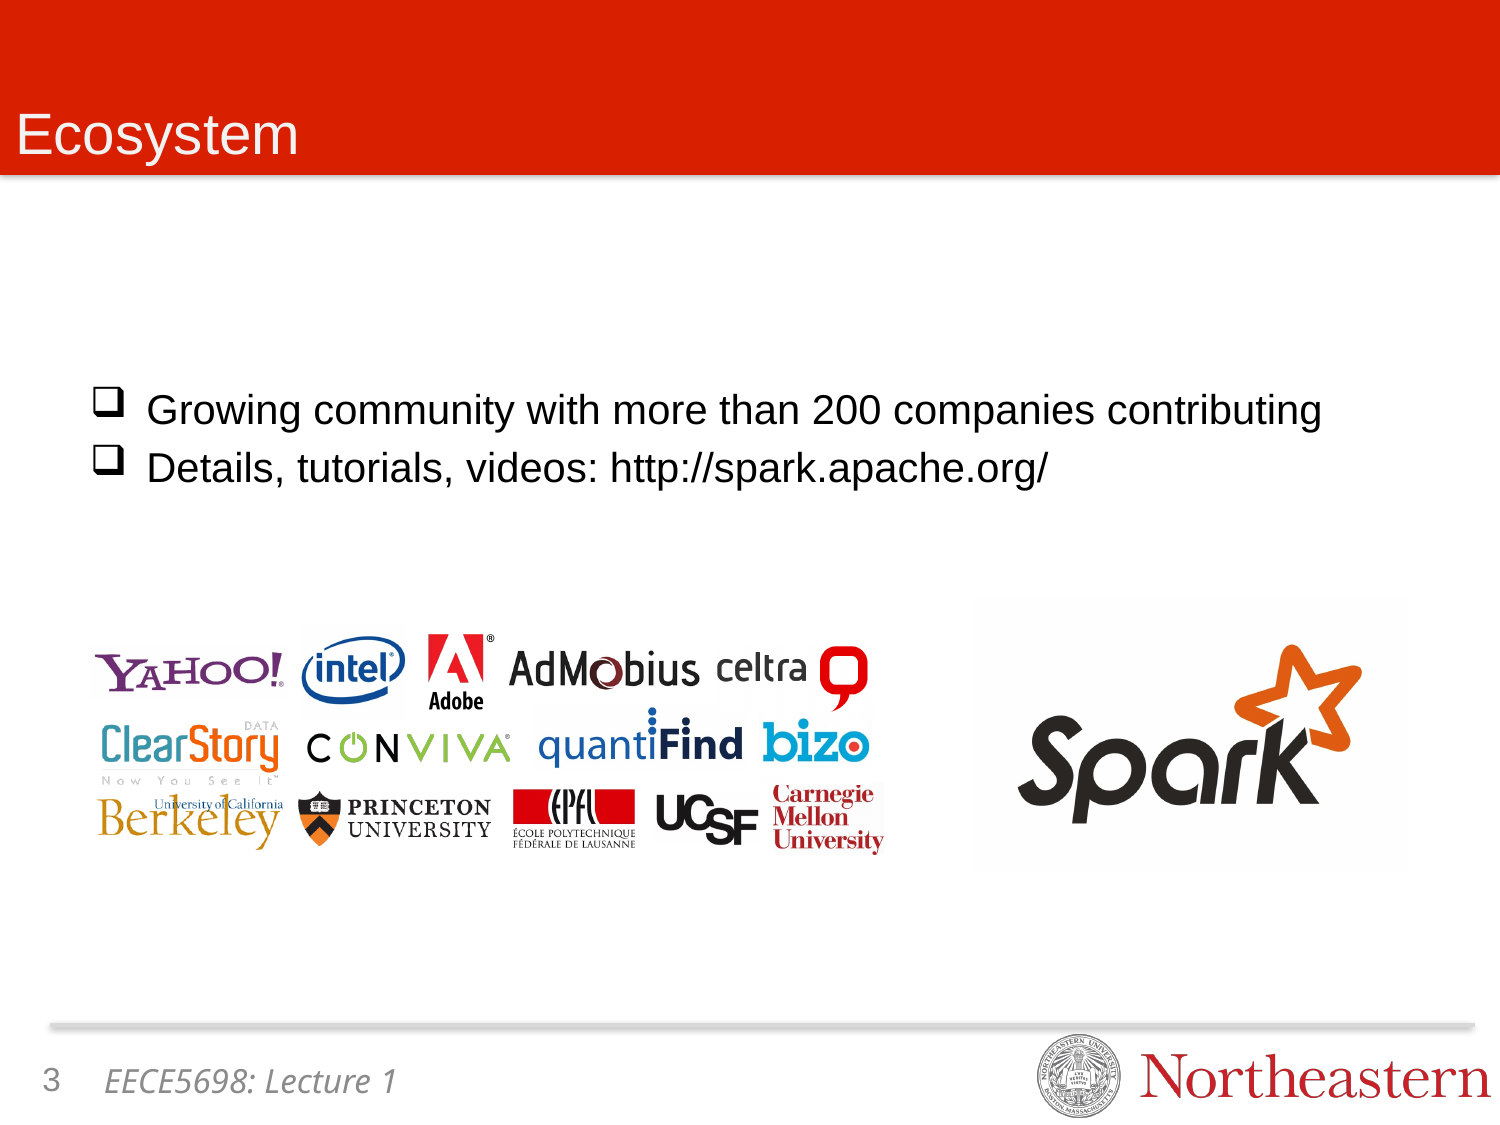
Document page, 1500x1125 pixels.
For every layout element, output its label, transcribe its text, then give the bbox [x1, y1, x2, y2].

picture [533, 645, 885, 855]
picture [417, 632, 496, 711]
list Growing community with more than 200 companies contributing Details, tutorials, videos: http://spark.apache.org/ [75, 375, 1425, 1005]
slide_number 2 [0, 1047, 97, 1108]
picture [508, 643, 701, 696]
picture [90, 643, 288, 701]
picture [1037, 1034, 1491, 1118]
picture [652, 791, 761, 846]
picture [513, 789, 636, 849]
picture [971, 596, 1407, 873]
picture [305, 728, 521, 766]
picture [298, 791, 494, 846]
footer EECE5698: Lecture 1 [68, 1050, 544, 1110]
title Ecosystem [0, 0, 1500, 174]
picture [96, 793, 283, 850]
picture [102, 721, 278, 785]
picture [301, 623, 406, 721]
